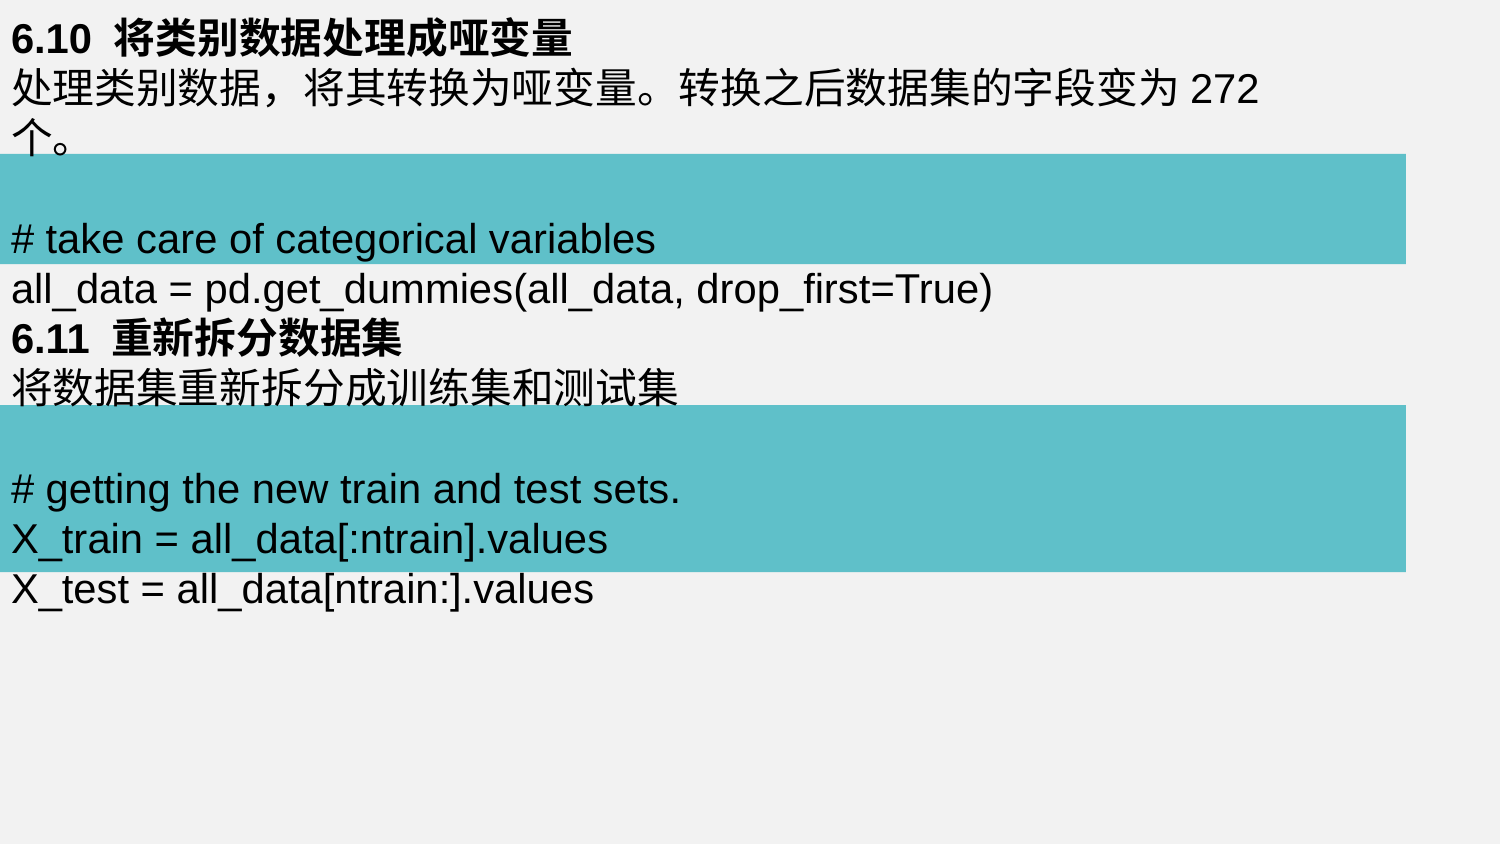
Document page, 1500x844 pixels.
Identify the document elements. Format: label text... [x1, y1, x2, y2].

text_box [1359, 153, 1406, 265]
text_box [1359, 405, 1406, 573]
text_box 6.10 将类别数据处理成哑变量 处理类别数据，将其转换为哑变量。转换之后数据集的字段变为272个。 # take care of categorical variables all_data = pd.get_dummies(all_data, drop_first=True) 6.11 重新拆分数据集 将数据集重新拆分成训练集和测试集 # getting the new train and test sets. X_train = all_data[:ntrain].values X_test = all_data[ntrain:].values [0, 5, 1359, 618]
